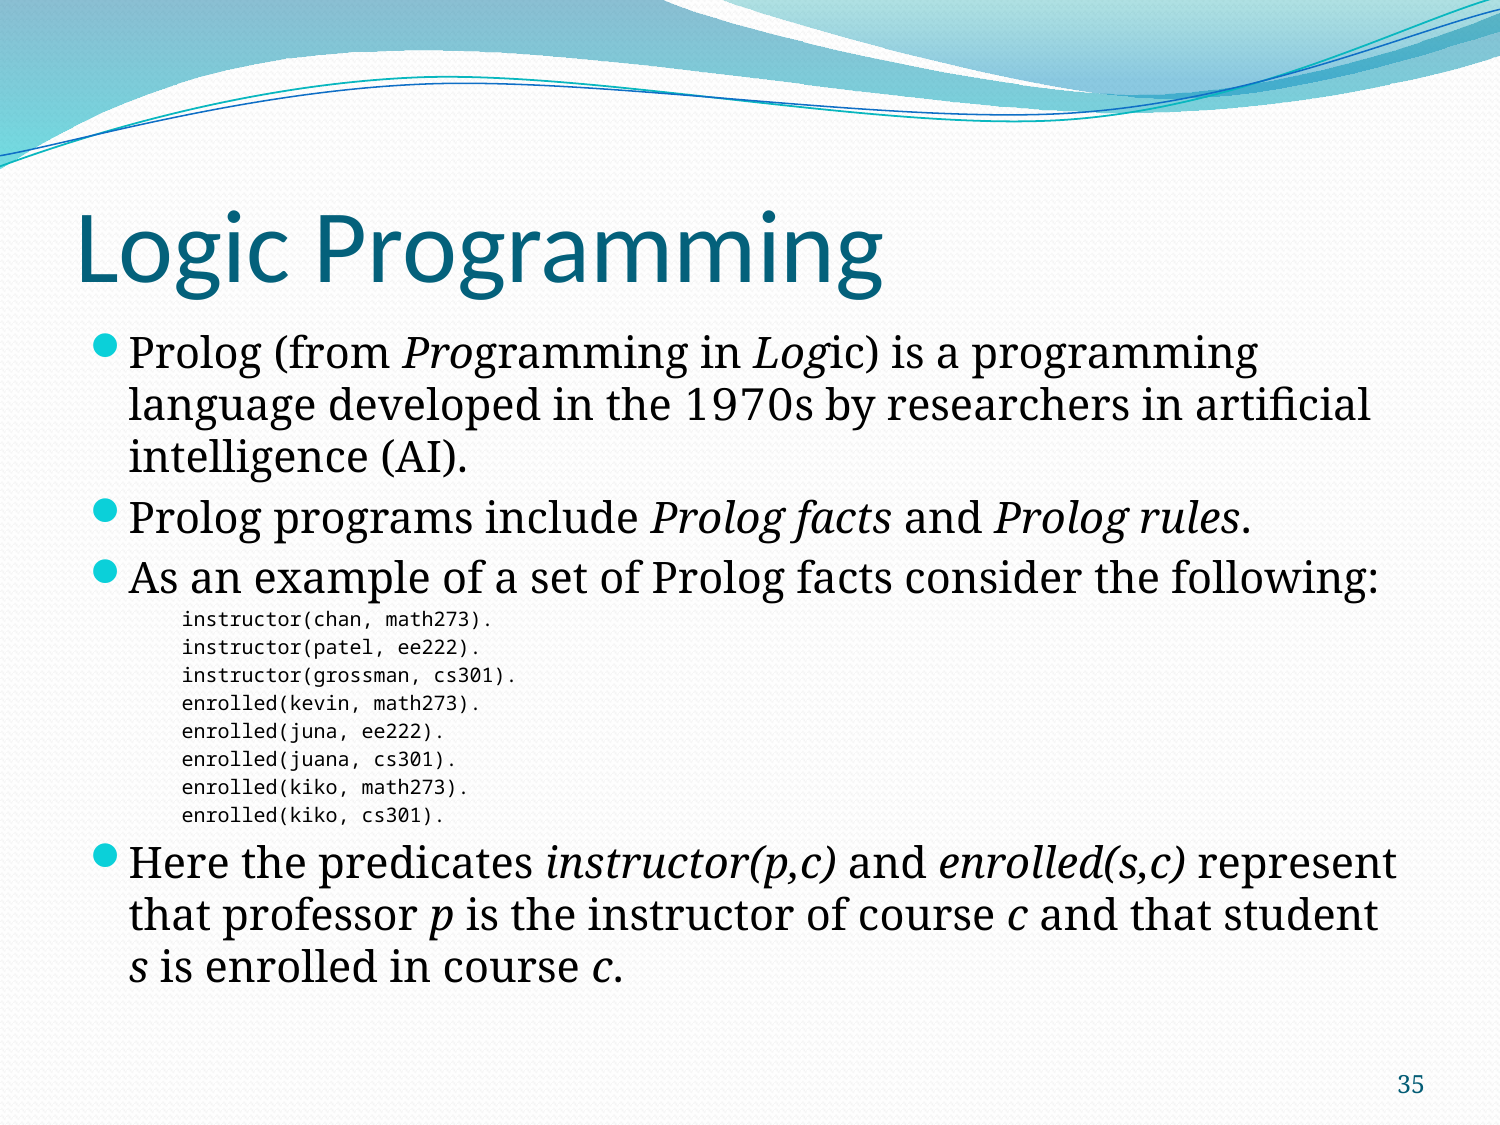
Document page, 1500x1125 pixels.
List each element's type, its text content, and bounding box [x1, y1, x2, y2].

slide_number 35 [1299, 1042, 1425, 1103]
list Prolog (from Programming in Logic) is a programming language developed in the 1970s by researchers in artificial intelligence (AI). Prolog programs include Prolog facts and Prolog rules. As an example of a set of Prolog facts consider the following: instructor(chan, math273). instructor(patel, ee222). instructor(grossman, cs301). enrolled(kevin, math273). enrolled(juna, ee222). enrolled(juana, cs301). enrolled(kiko, math273). enrolled(kiko, cs301). Here the predicates instructor(p,c) and enrolled(s,c) represent that professor p is the instructor of course c and that student s is enrolled in course c. [75, 317, 1425, 1038]
title Logic Programming [75, 115, 1425, 303]
